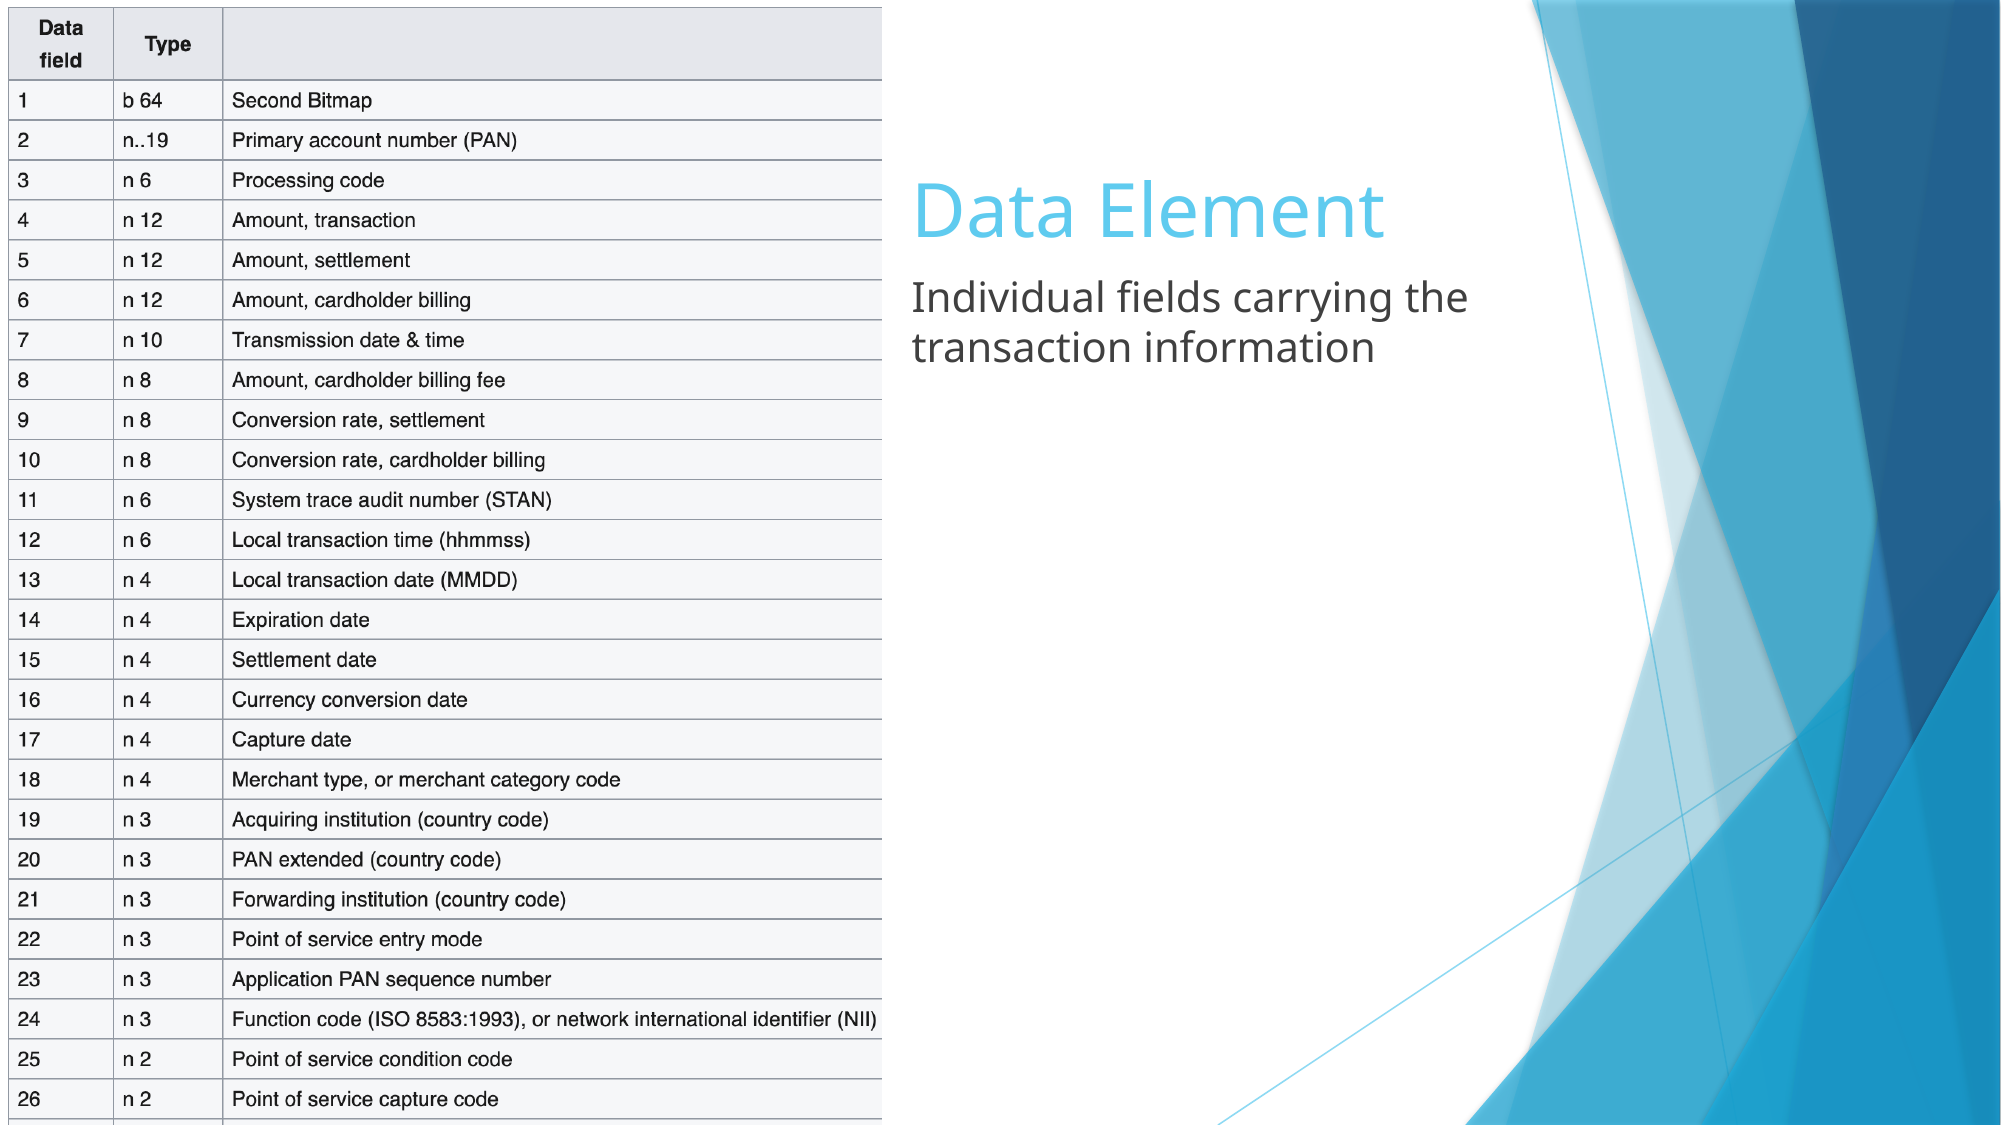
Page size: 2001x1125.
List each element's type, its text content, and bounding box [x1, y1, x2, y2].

picture [0, 0, 883, 1125]
title Data Element [896, 154, 1510, 264]
text_box Individual fields carrying the transaction information [896, 263, 1579, 480]
